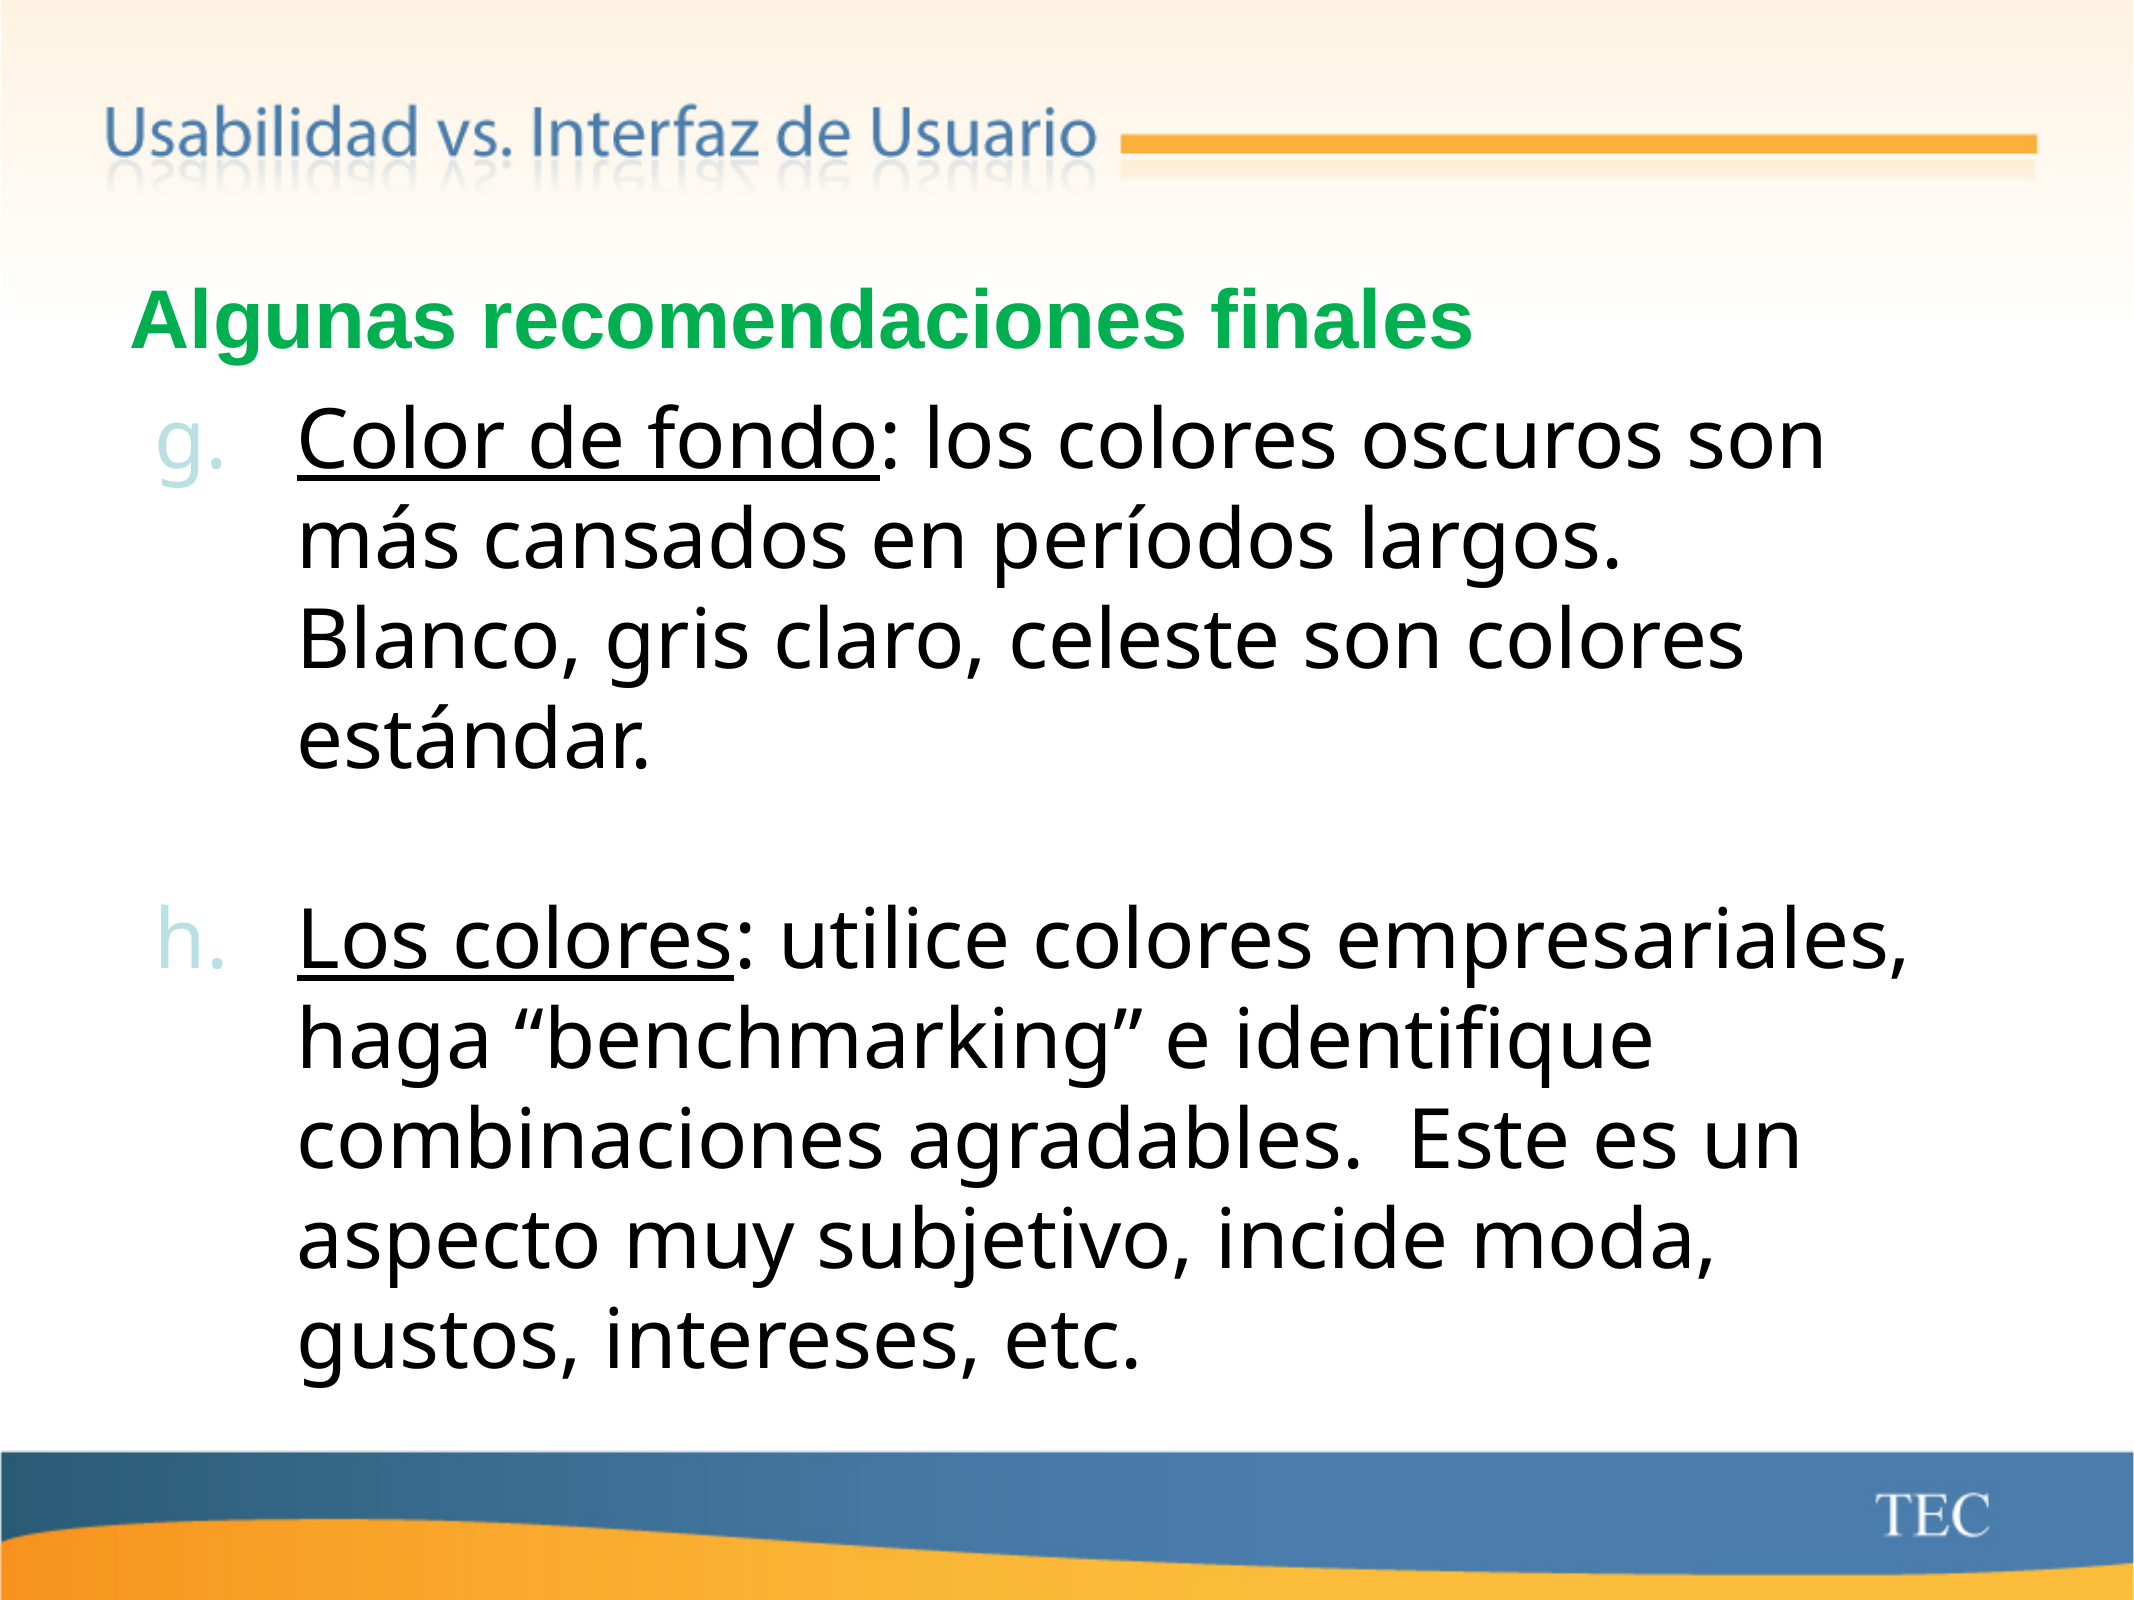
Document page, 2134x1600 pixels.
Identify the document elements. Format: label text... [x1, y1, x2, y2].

title Algunas recomendaciones finales [121, 256, 1936, 374]
list Color de fondo: los colores oscuros son más cansados en períodos largos. Blanco, gris claro, celeste son colores estándar. Los colores: utilice colores empresariales, haga “benchmarking” e identifique combinaciones agradables. Este es un aspecto muy subjetivo, incide moda, gustos, intereses, etc. [133, 374, 1948, 1297]
picture [0, 0, 2134, 1600]
